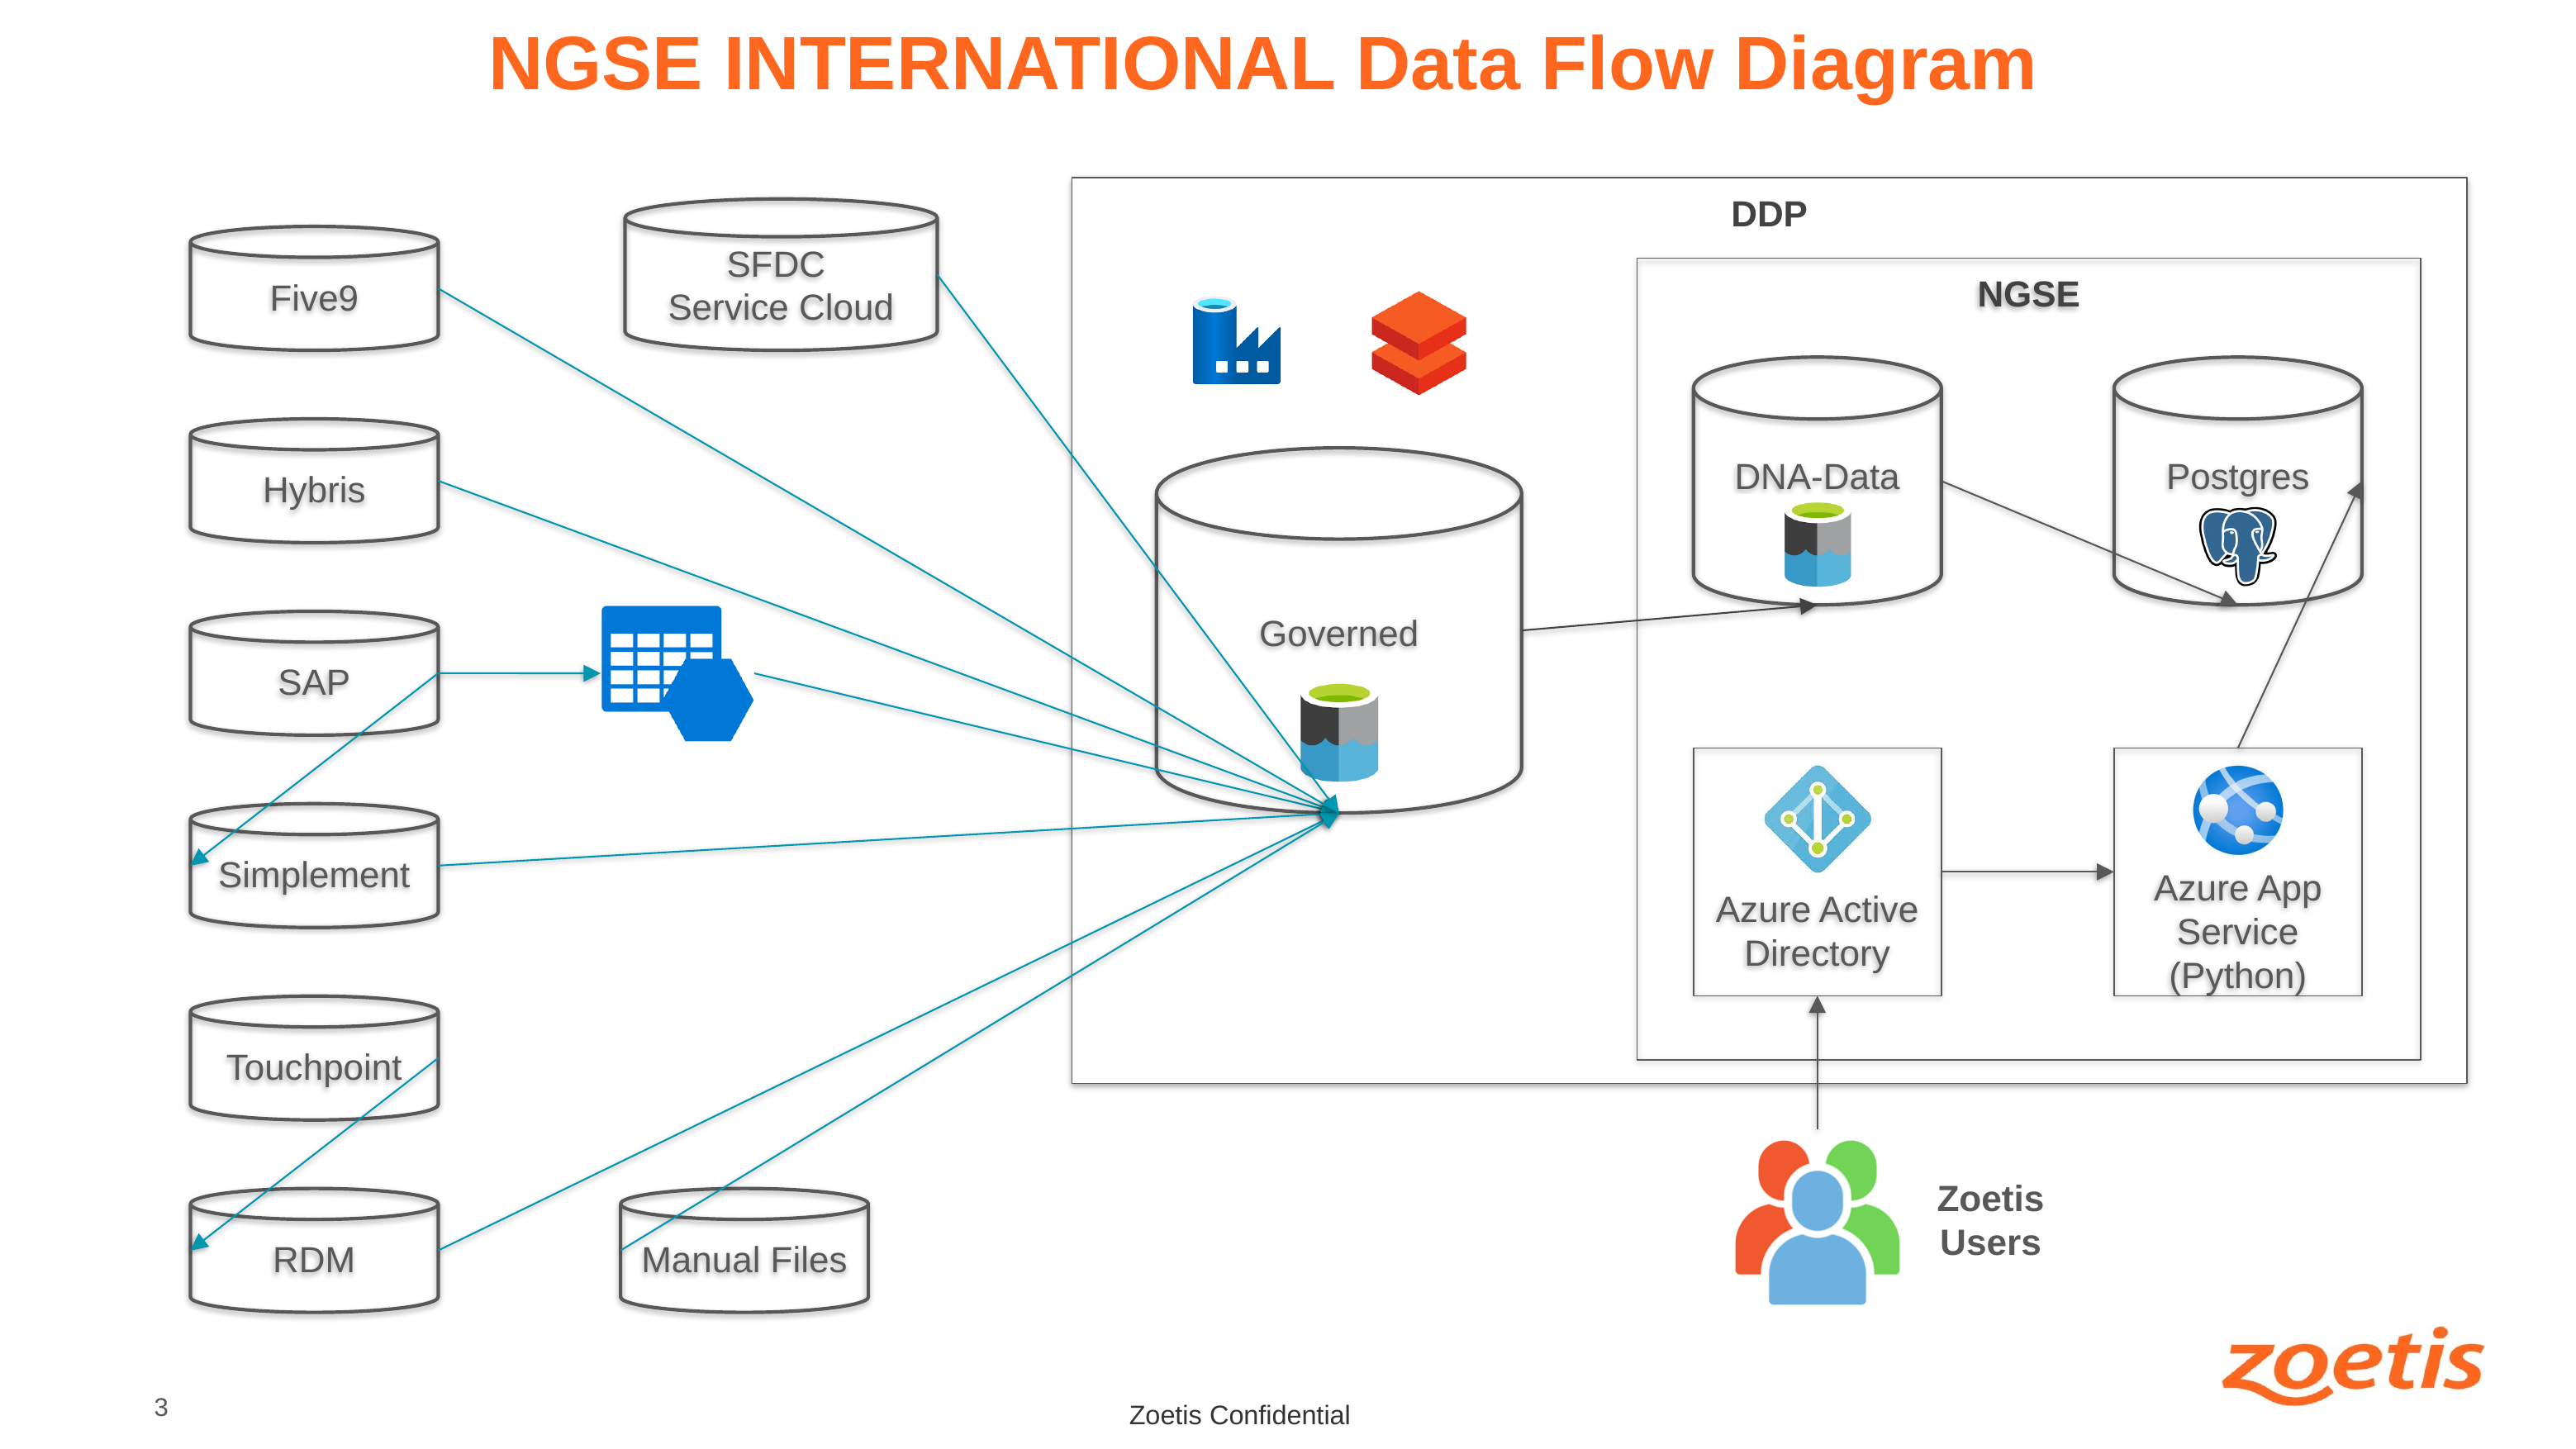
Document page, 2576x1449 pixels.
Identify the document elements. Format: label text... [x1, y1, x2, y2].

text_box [744, 629, 1157, 1189]
text_box Governed [1162, 502, 1523, 814]
text_box Governed [1161, 447, 1518, 485]
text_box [1693, 357, 1942, 606]
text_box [781, 349, 1157, 631]
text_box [1521, 481, 1694, 631]
text_box SAP [189, 610, 433, 736]
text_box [1693, 748, 1942, 996]
text_box SFDC Service Cloud [624, 198, 939, 287]
picture [1163, 267, 1309, 413]
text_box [438, 287, 1157, 629]
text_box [2113, 748, 2363, 996]
text_box Touchpoint [189, 995, 434, 1121]
text_box RDM [189, 1189, 265, 1242]
text_box Five9 [189, 226, 440, 351]
picture [1724, 1128, 1911, 1316]
text_box Manual Files [620, 1257, 869, 1314]
text_box Hybris [189, 418, 434, 544]
text_box RDM [189, 1207, 440, 1314]
text_box Zoetis Users [1923, 1168, 2058, 1269]
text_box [438, 629, 1157, 1251]
picture [2221, 1326, 2485, 1406]
text_box NGSE INTERNATIONAL Data Flow Diagram [20, 7, 2508, 103]
picture [1318, 289, 1519, 396]
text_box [2113, 357, 2363, 606]
text_box Simplement [189, 823, 434, 929]
picture [1246, 673, 1433, 788]
text_box RDM [278, 1187, 311, 1190]
text_box DDP [1072, 177, 2468, 1084]
text_box Simplement [189, 804, 265, 858]
text_box Simplement [317, 803, 433, 815]
text_box NGSE [1637, 258, 2422, 1061]
text_box RDM [317, 1187, 434, 1201]
